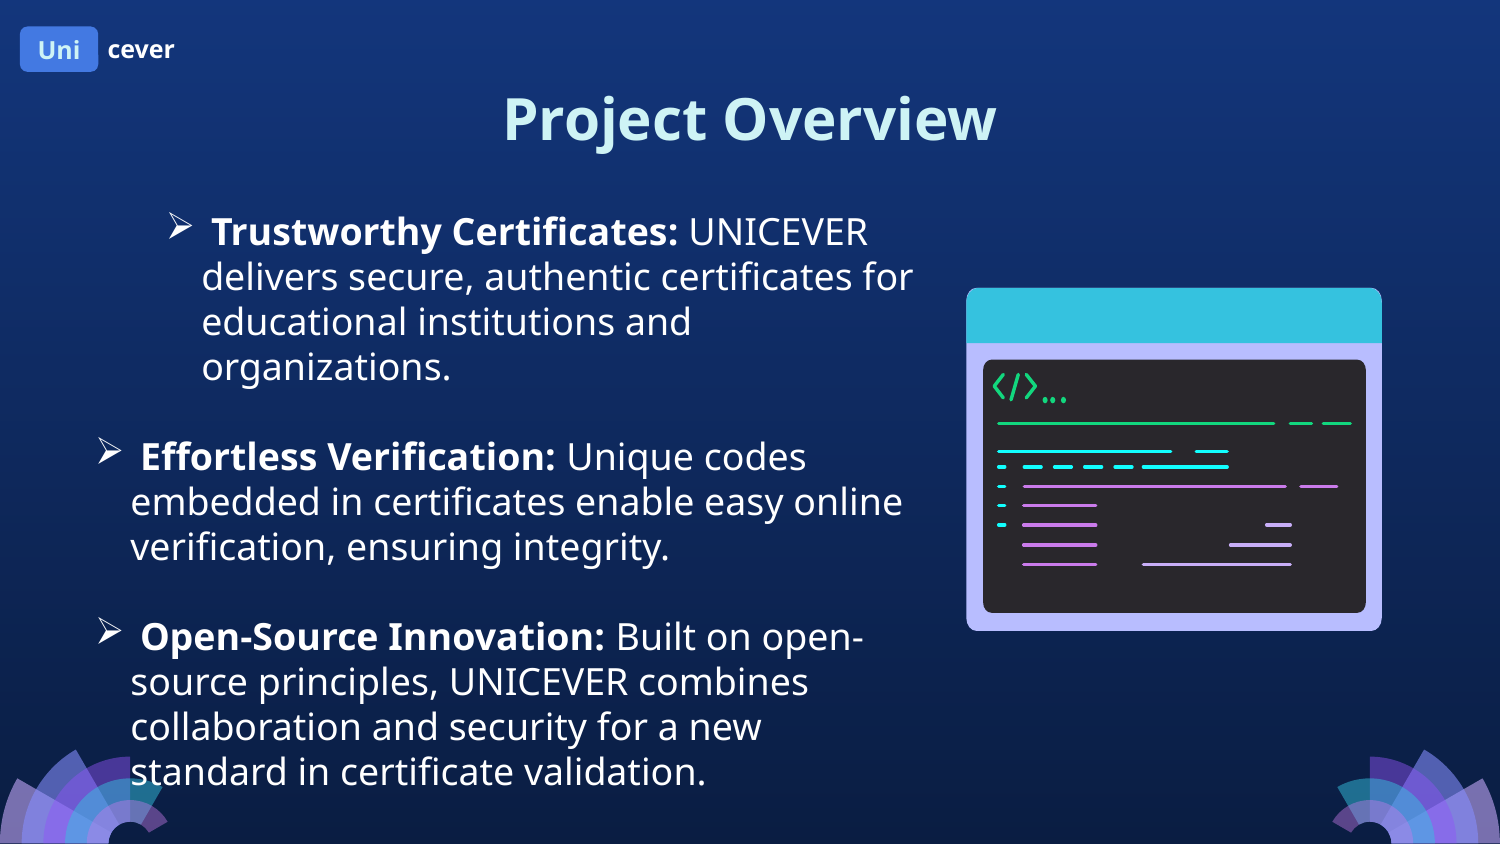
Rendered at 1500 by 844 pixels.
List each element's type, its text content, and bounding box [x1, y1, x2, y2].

title Project Overview [118, 66, 1382, 161]
text_box Trustworthy Certificates: UNICEVER delivers secure, authentic certificates for educational institutions and organizations. Effortless Verification: Unique codes embedded in certificates enable easy online verification, ensuring integrity. Open-Source Innovation: Built on open-source principles, UNICEVER combines collaboration and security for a new standard in certificate validation. [80, 200, 938, 801]
text_box cever [97, 26, 213, 72]
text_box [966, 287, 1383, 632]
text_box Uni [17, 24, 101, 74]
